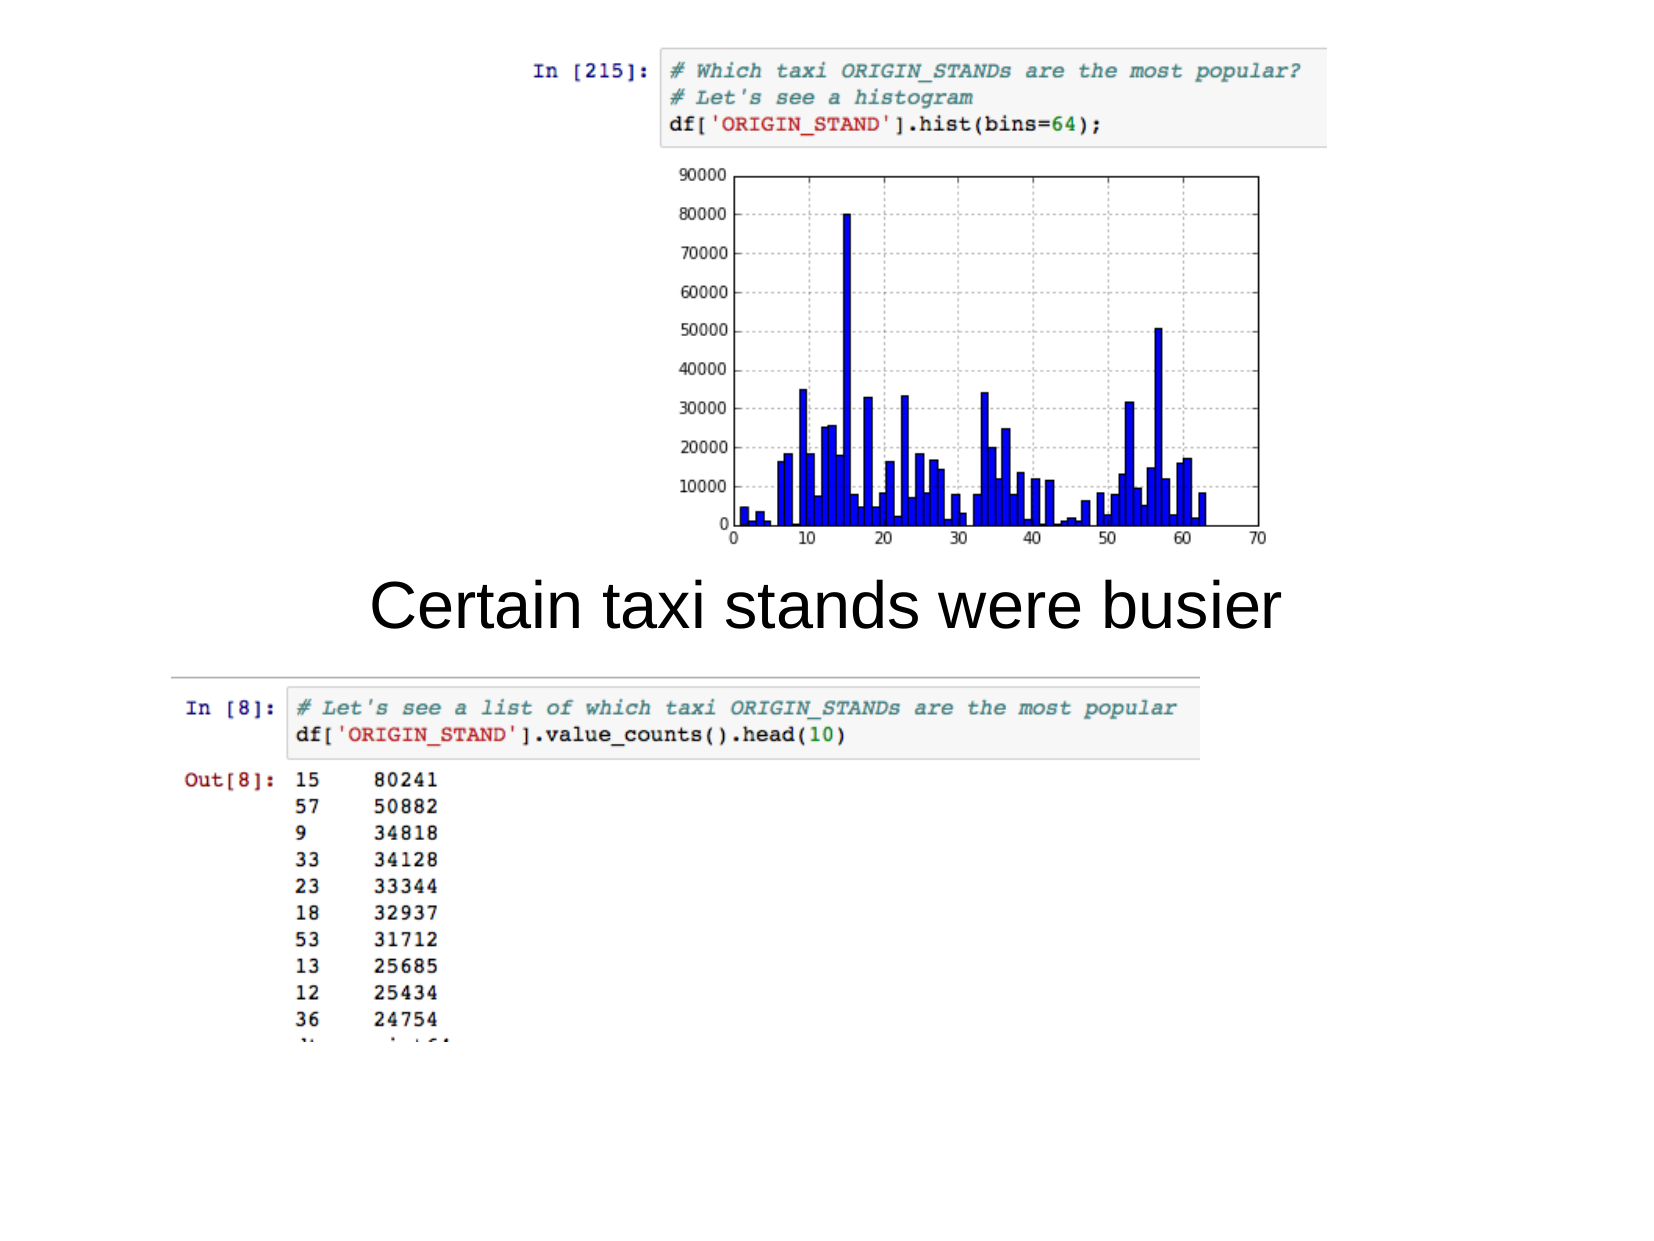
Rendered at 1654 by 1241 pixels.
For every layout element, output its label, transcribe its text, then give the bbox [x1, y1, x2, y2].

picture [171, 674, 1201, 1043]
text_box Certain taxi stands were busier [82, 56, 1571, 1102]
picture [524, 37, 1327, 563]
